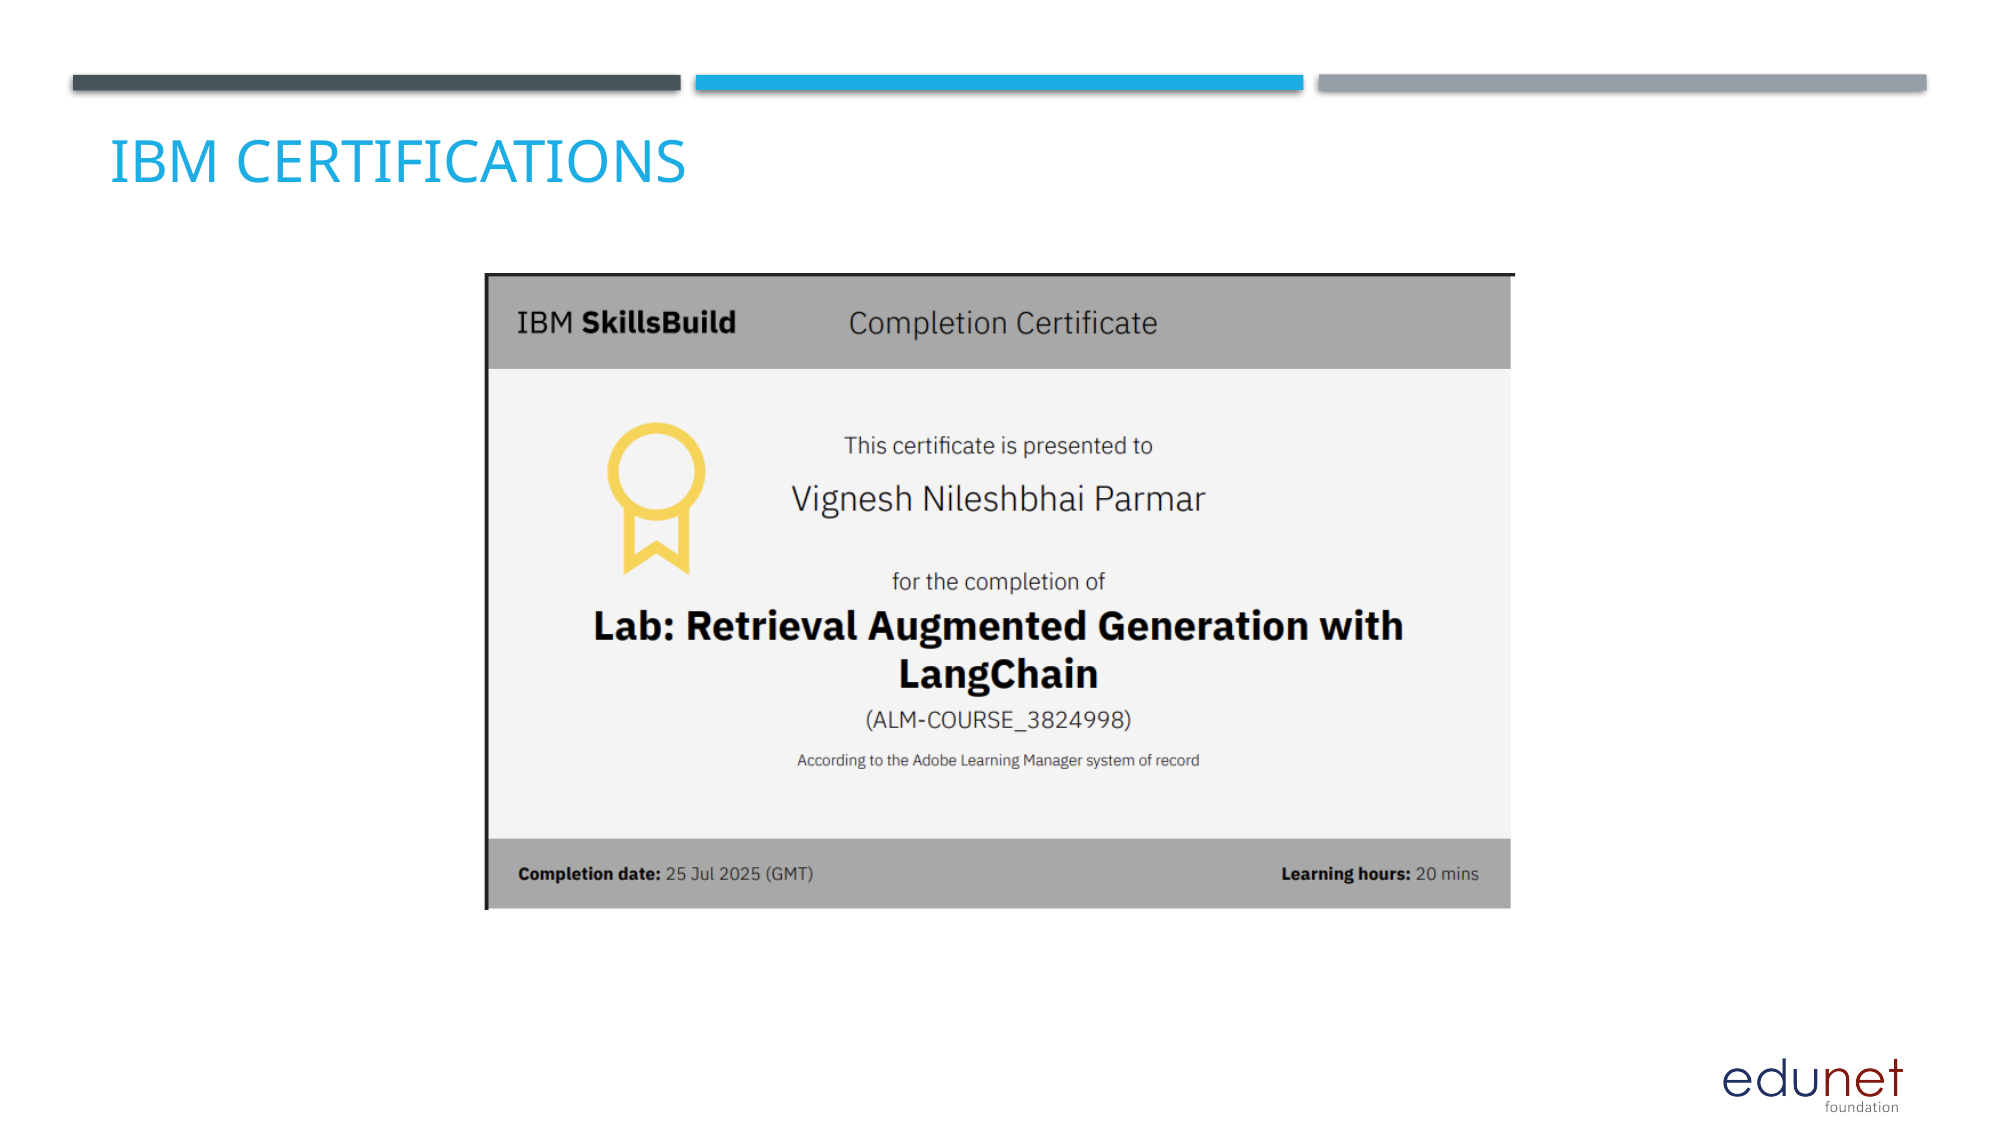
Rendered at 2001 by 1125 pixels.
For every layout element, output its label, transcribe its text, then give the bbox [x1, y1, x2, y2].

picture [1719, 1056, 1905, 1116]
title IBM Certifications [95, 115, 1905, 203]
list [484, 273, 1516, 911]
